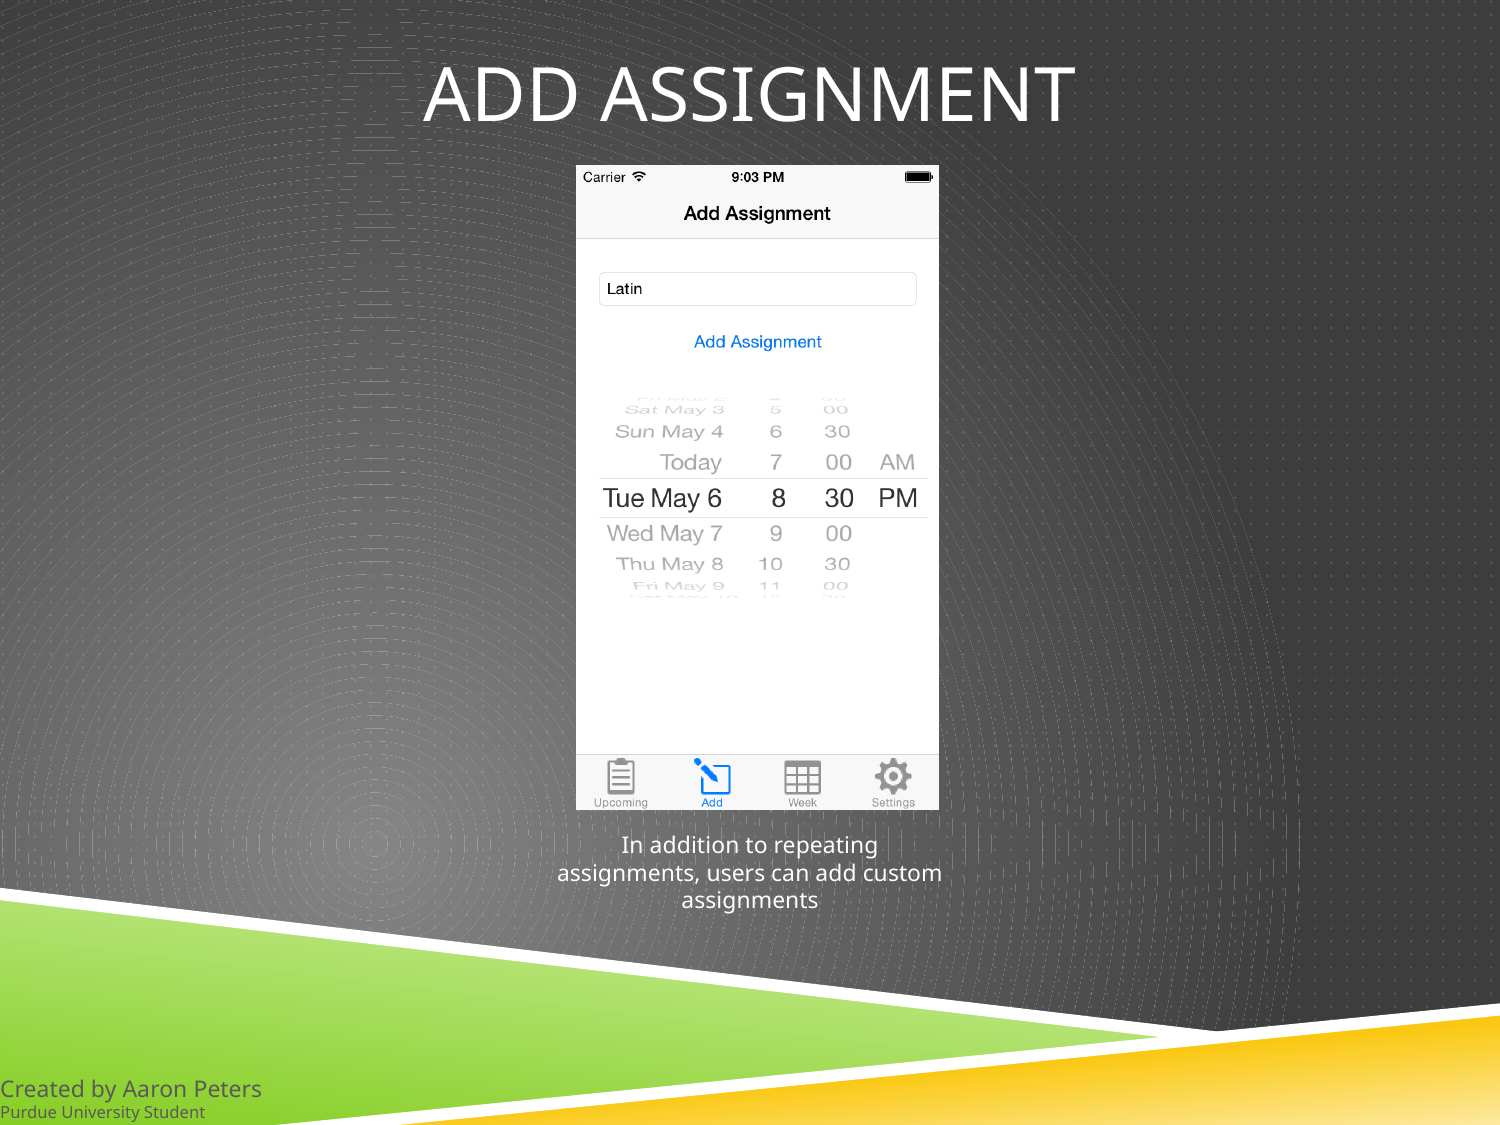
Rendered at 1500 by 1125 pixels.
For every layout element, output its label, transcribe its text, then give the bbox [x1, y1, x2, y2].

text_box In addition to repeating assignments, users can add custom assignments [539, 823, 961, 921]
text_box Created by Aaron Peters Purdue University Student [0, 1066, 278, 1125]
picture [575, 165, 940, 810]
title Add Assignment [112, 13, 1388, 171]
